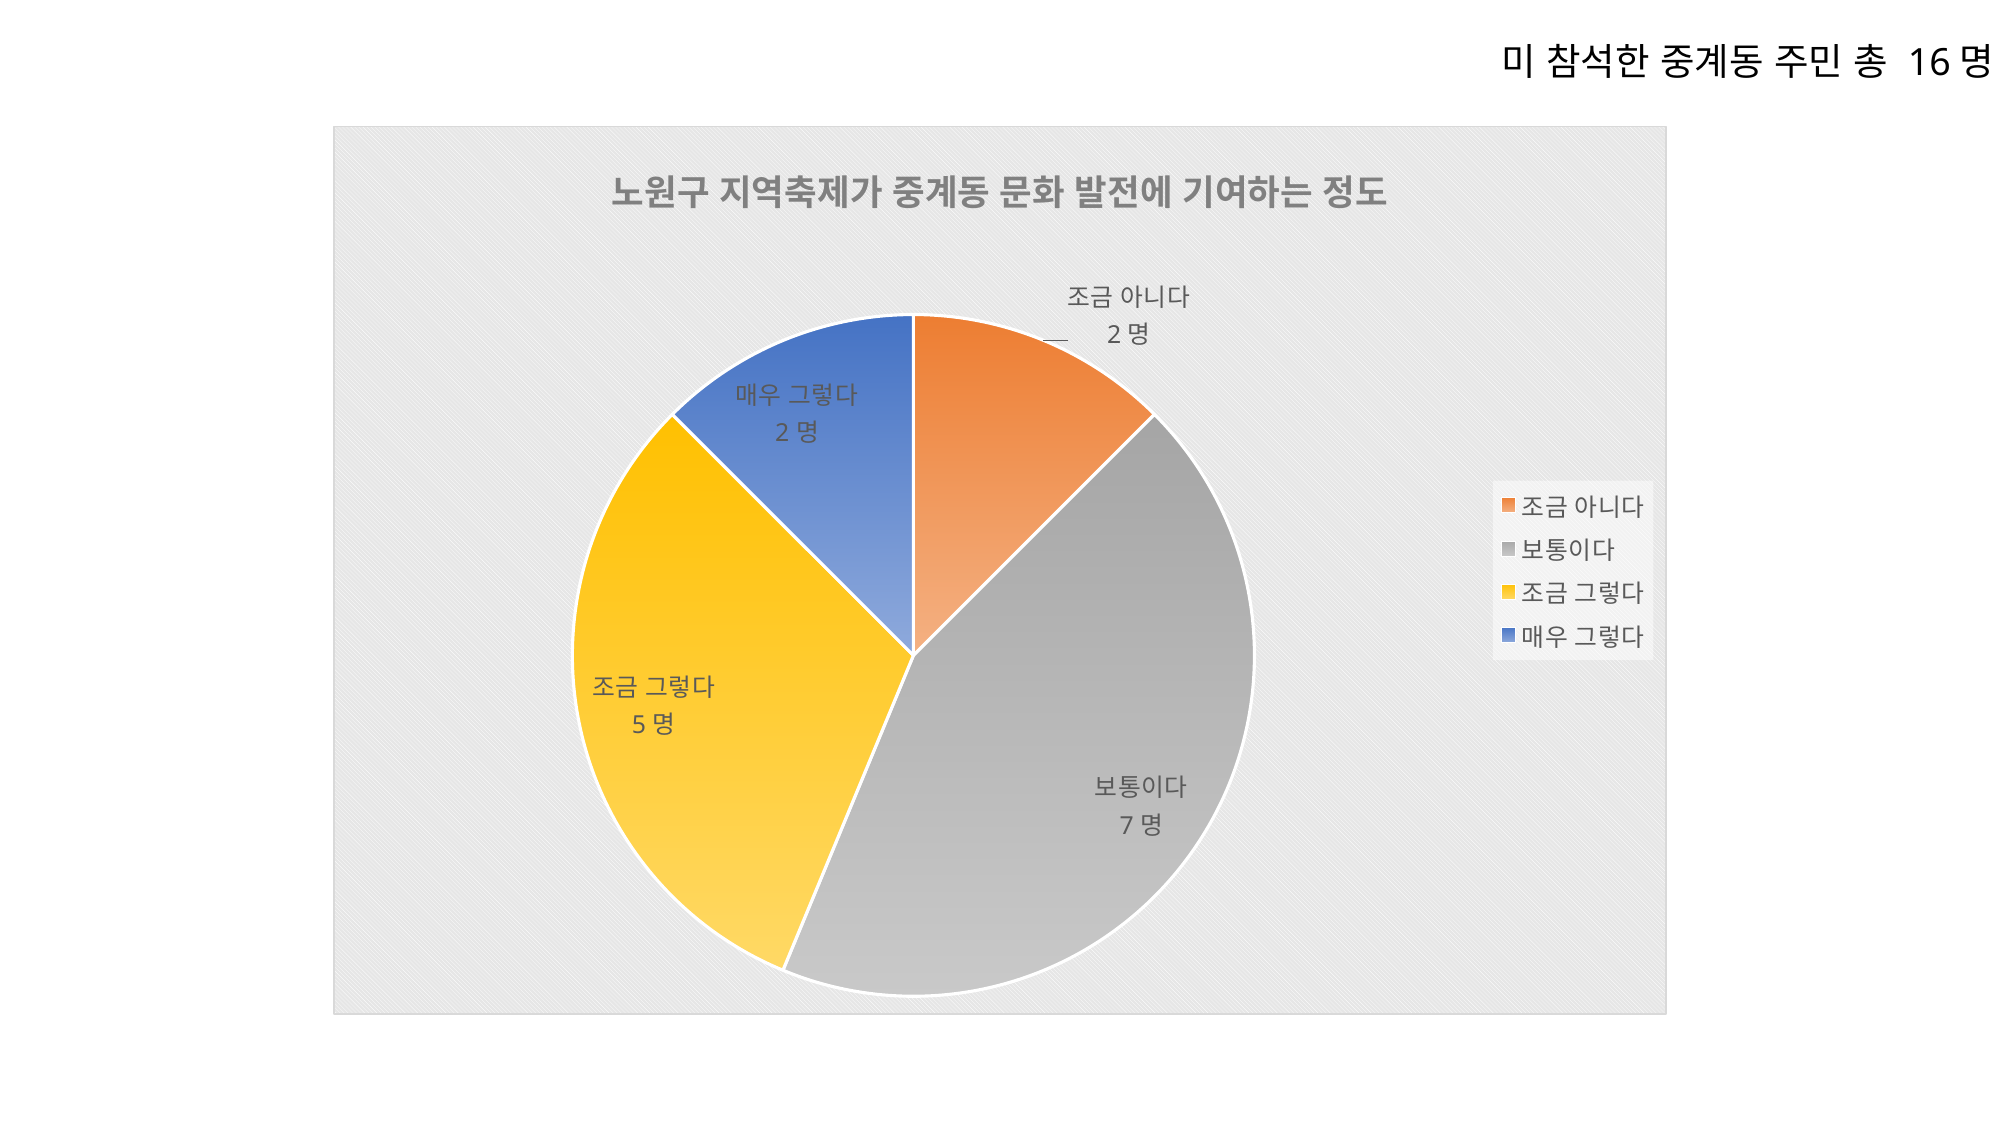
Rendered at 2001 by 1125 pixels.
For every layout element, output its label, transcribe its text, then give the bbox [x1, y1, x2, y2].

text_box 미 참석한 중계동 주민 총 16명 [1486, 30, 2000, 91]
chart [333, 125, 1667, 1015]
